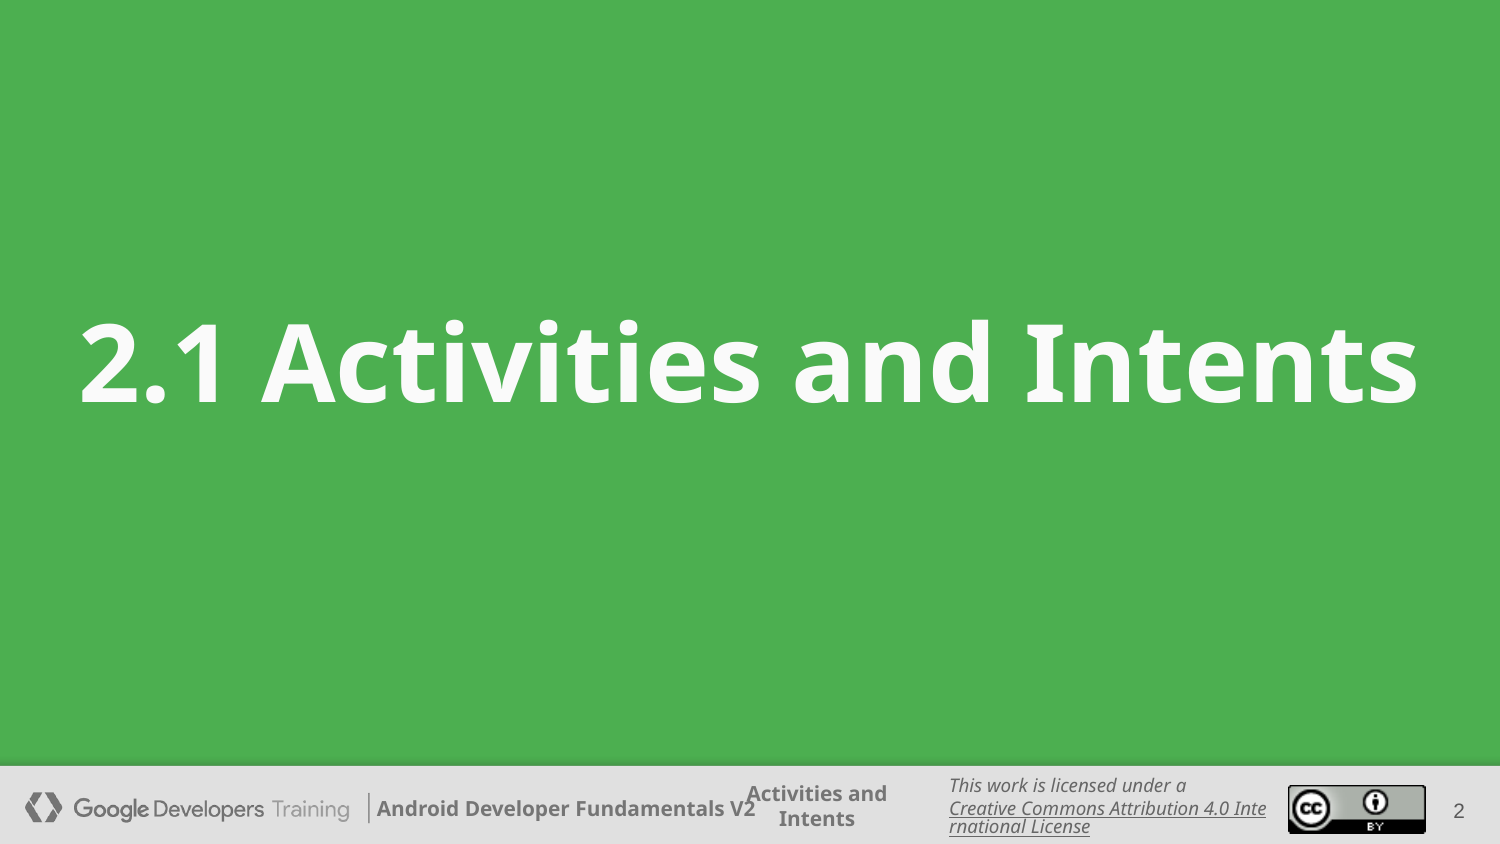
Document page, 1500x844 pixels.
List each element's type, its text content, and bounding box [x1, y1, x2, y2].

slide_number ‹#› [1389, 777, 1480, 842]
title 2.1 Activities and Intents [51, 307, 1449, 440]
picture [0, 0, 1500, 844]
